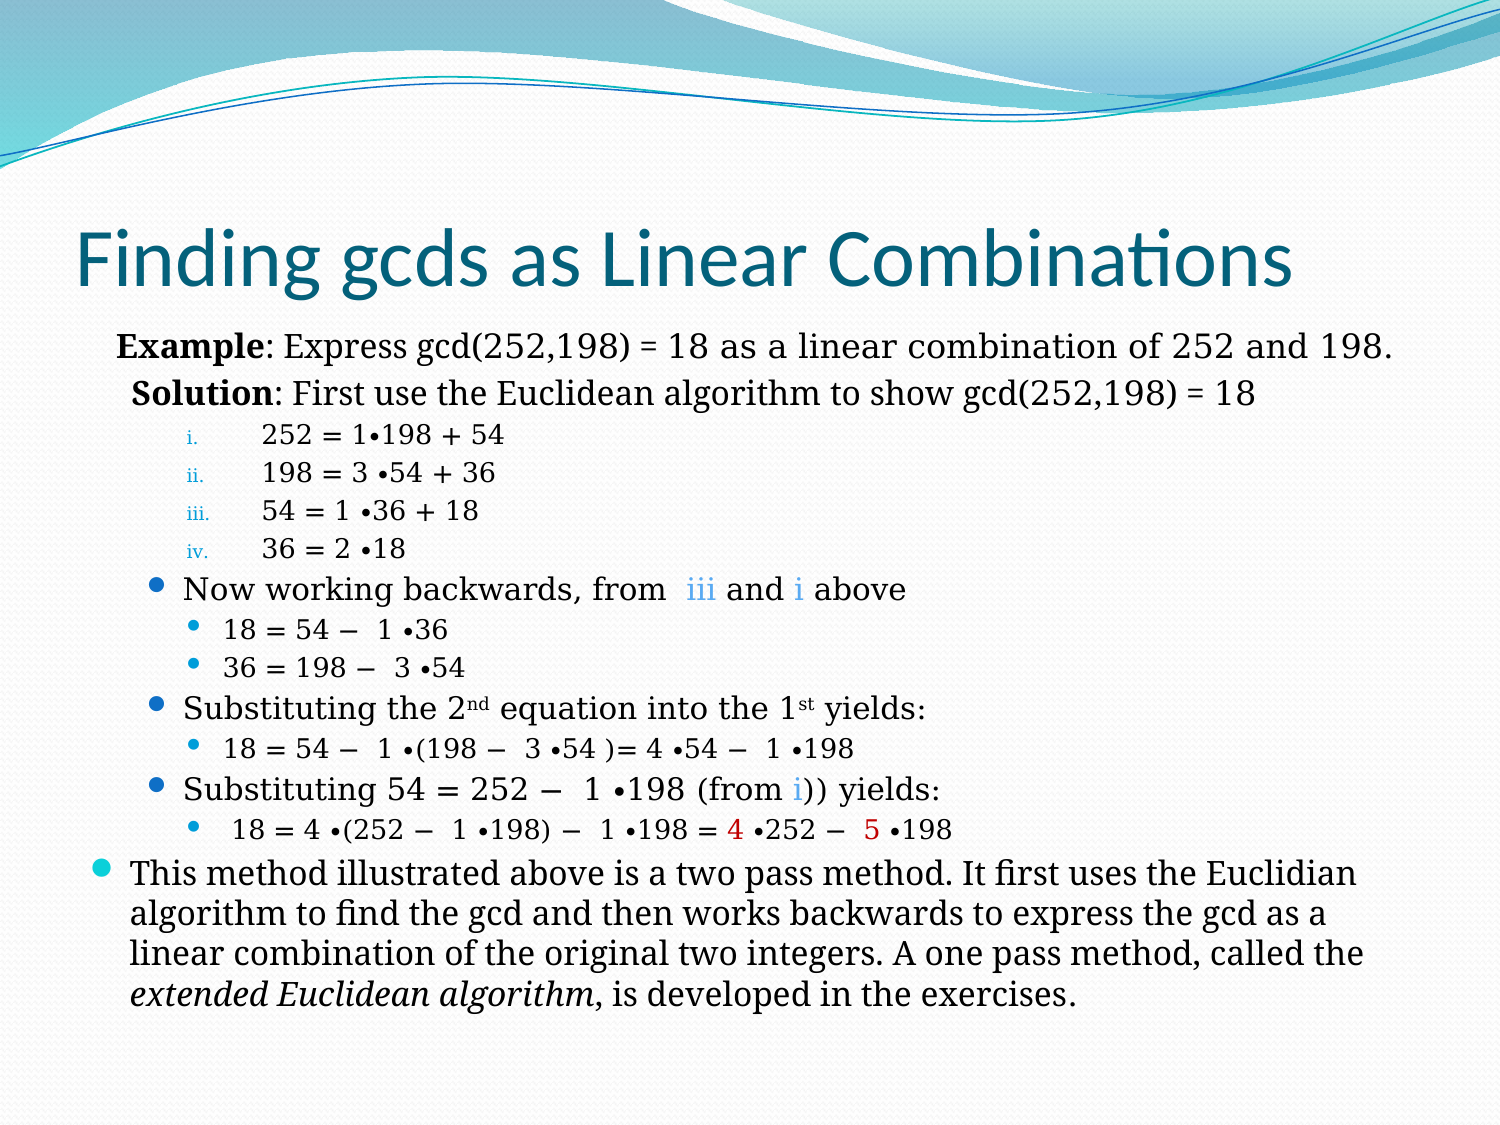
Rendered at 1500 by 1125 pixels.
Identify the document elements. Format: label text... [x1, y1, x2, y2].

title Finding gcds as Linear Combinations [75, 115, 1425, 303]
list Example: Express gcd(252,198) = 18 as a linear combination of 252 and 198. Solution: First use the Euclidean algorithm to show gcd(252,198) = 18 252 = 1∙198 + 54 198 = 3 ∙54 + 36 54 = 1 ∙36 + 18 36 = 2 ∙18 Now working backwards, from iii and i above 18 = 54 − 1 ∙36 36 = 198 − 3 ∙54 Substituting the 2nd equation into the 1st yields: 18 = 54 − 1 ∙(198 − 3 ∙54 )= 4 ∙54 − 1 ∙198 Substituting 54 = 252 − 1 ∙198 (from i)) yields: 18 = 4 ∙(252 − 1 ∙198) − 1 ∙198 = 4 ∙252 − 5 ∙198 This method illustrated above is a two pass method. It first uses the Euclidian algorithm to find the gcd and then works backwards to express the gcd as a linear combination of the original two integers. A one pass method, called the extended Euclidean algorithm, is developed in the exercises. [75, 317, 1425, 1038]
